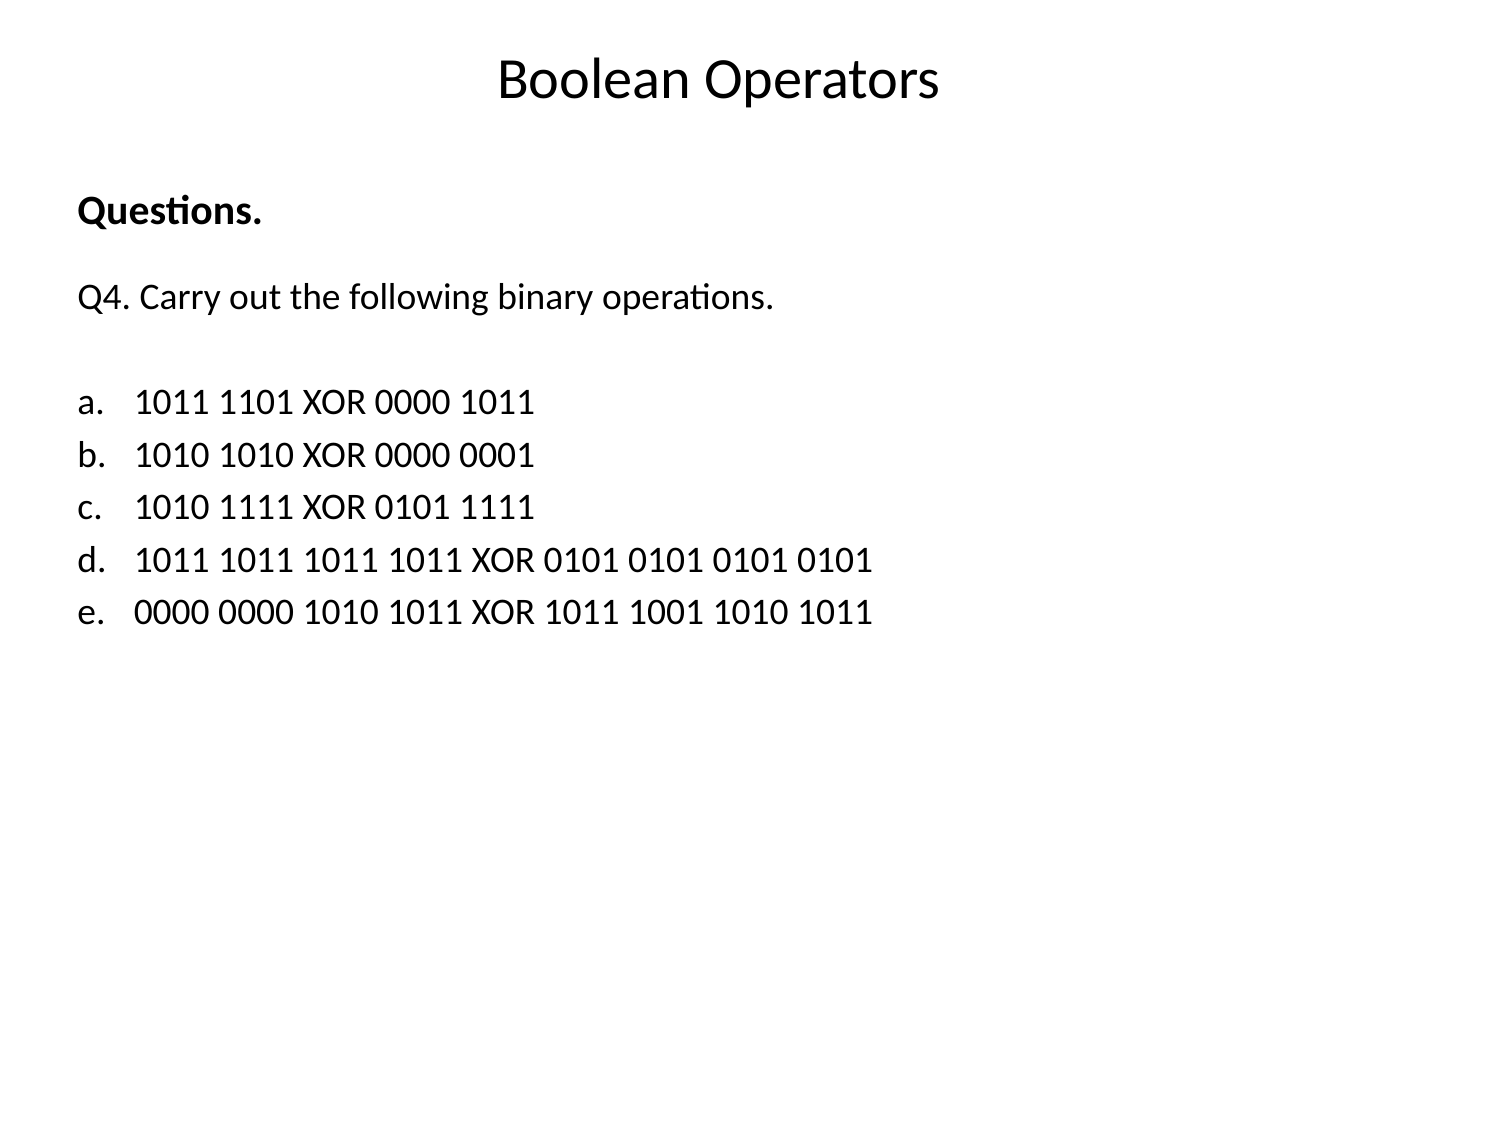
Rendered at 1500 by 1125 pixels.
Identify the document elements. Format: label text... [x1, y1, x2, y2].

title Boolean Operators [50, 24, 1388, 125]
list Questions. Q4. Carry out the following binary operations. 1011 1101 XOR 0000 1011 1010 1010 XOR 0000 0001 1010 1111 XOR 0101 1111 1011 1011 1011 1011 XOR 0101 0101 0101 0101 0000 0000 1010 1011 XOR 1011 1001 1010 1011 [62, 174, 1425, 1100]
